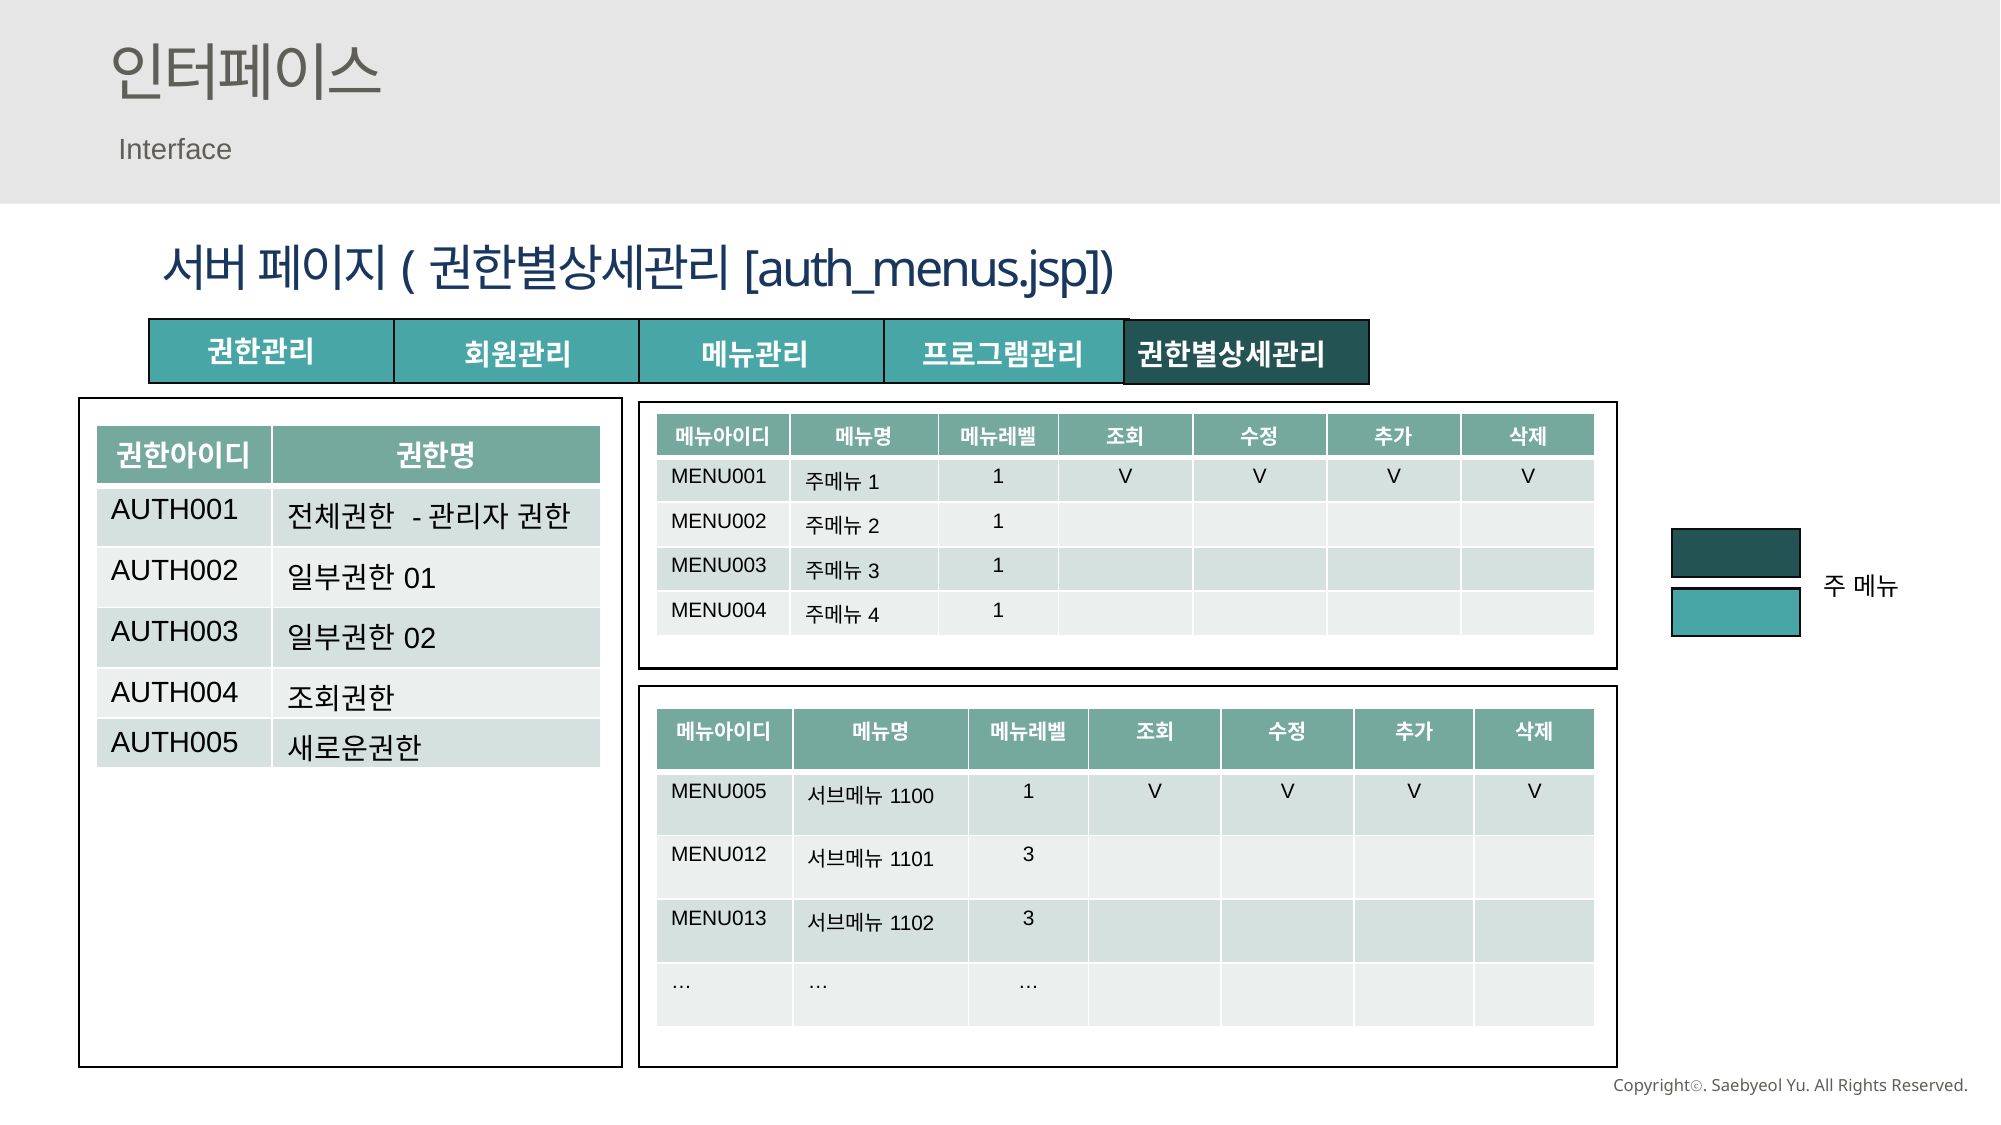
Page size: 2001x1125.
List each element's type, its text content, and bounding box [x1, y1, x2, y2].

table_cell 서브메뉴1101 [794, 836, 968, 898]
table_cell MENU001 [657, 460, 789, 501]
table_cell AUTH003 [97, 608, 271, 667]
table_header 메뉴아이디 [657, 709, 792, 769]
text_box [638, 318, 885, 384]
table_cell 일부권한01 [273, 548, 600, 607]
text_box 회원관리 [449, 328, 600, 379]
table_cell [1059, 548, 1192, 590]
table_header 삭제 [1462, 414, 1594, 455]
table_cell [1089, 900, 1220, 962]
table_cell [1089, 964, 1220, 1026]
table_header 메뉴아이디 [657, 414, 789, 455]
text_box 주 메뉴 [1808, 563, 2000, 608]
table_cell [1355, 964, 1473, 1026]
table_cell [1059, 503, 1192, 546]
table_cell [1475, 964, 1594, 1026]
table_cell [1194, 592, 1326, 635]
table_cell 일부권한02 [273, 608, 600, 667]
text_box [1123, 379, 1370, 385]
text_box 권한별상세관리 [1123, 328, 1384, 379]
table_cell [1328, 503, 1460, 546]
table_cell 주메뉴2 [791, 503, 938, 546]
text_box [1671, 528, 1801, 578]
table_cell 주메뉴4 [791, 592, 938, 635]
table_cell [1089, 836, 1220, 898]
table_cell V [1462, 460, 1594, 501]
table_cell 주메뉴3 [791, 548, 938, 590]
table_cell V [1355, 775, 1473, 835]
table_cell 주메뉴1 [791, 460, 938, 501]
table_header 메뉴명 [794, 709, 968, 769]
table_header 수정 [1194, 414, 1326, 455]
table_cell 1 [939, 460, 1058, 501]
table_header 추가 [1328, 414, 1460, 455]
table_cell [1222, 900, 1353, 962]
table_header 메뉴명 [791, 414, 938, 455]
table_header 메뉴레벨 [969, 709, 1088, 769]
text_box 권한관리 [192, 326, 343, 376]
table_cell … [794, 964, 968, 1026]
table_cell MENU012 [657, 836, 792, 898]
text_box [0, 0, 2000, 205]
table_cell V [1328, 460, 1460, 501]
text_box [1671, 587, 1801, 637]
table_header 조회 [1089, 709, 1220, 769]
table_cell V [1222, 775, 1353, 835]
table_cell [1222, 964, 1353, 1026]
table_cell 1 [939, 503, 1058, 546]
table_cell AUTH004 [97, 669, 271, 717]
table_cell … [657, 964, 792, 1026]
table_header 조회 [1059, 414, 1192, 455]
text_box [148, 318, 395, 384]
text_box [1123, 319, 1370, 328]
table_header 권한아이디 [97, 426, 271, 483]
table_cell 3 [969, 900, 1088, 962]
table_cell 1 [969, 775, 1088, 835]
text_box 인터페이스 [94, 25, 400, 116]
table_cell [1194, 503, 1326, 546]
table_cell 서브메뉴1102 [794, 900, 968, 962]
table_cell 3 [969, 836, 1088, 898]
table_cell MENU003 [657, 548, 789, 590]
table_cell [1462, 548, 1594, 590]
table_cell [1462, 503, 1594, 546]
table_cell V [1059, 460, 1192, 501]
table_cell [1328, 548, 1460, 590]
text_box [638, 685, 1618, 1068]
table_header 메뉴레벨 [939, 414, 1058, 455]
text_box [885, 318, 1130, 384]
table_cell [1475, 900, 1594, 962]
table_cell 전체권한 -관리자 권한 [273, 489, 600, 546]
table_cell [1462, 592, 1594, 635]
table_cell V [1194, 460, 1326, 501]
table_cell [1059, 592, 1192, 635]
table_cell V [1475, 775, 1594, 835]
table_cell … [969, 964, 1088, 1026]
table_cell MENU013 [657, 900, 792, 962]
text_box 서버 페이지(권한별상세관리[auth_menus.jsp]) [146, 229, 1130, 304]
table_cell [1355, 900, 1473, 962]
table_header 권한명 [273, 426, 600, 483]
table_cell 새로운권한 [273, 719, 600, 767]
table_cell 1 [939, 548, 1058, 590]
text_box [638, 401, 1618, 670]
table_cell MENU005 [657, 775, 792, 835]
table_header 추가 [1355, 709, 1473, 769]
table_cell 조회권한 [273, 669, 600, 717]
table_cell AUTH001 [97, 489, 271, 546]
table_cell V [1089, 775, 1220, 835]
table_header 삭제 [1475, 709, 1594, 769]
text_box 프로그램관리 [907, 329, 1123, 379]
text_box 메뉴관리 [686, 329, 837, 379]
table_cell [1475, 836, 1594, 898]
table_cell MENU002 [657, 503, 789, 546]
text_box [78, 397, 623, 1068]
text_box [395, 318, 638, 384]
table_header 수정 [1222, 709, 1353, 769]
table_cell MENU004 [657, 592, 789, 635]
table_cell [1222, 836, 1353, 898]
text_box Interface [103, 123, 248, 173]
table_cell [1328, 592, 1460, 635]
table_cell AUTH002 [97, 548, 271, 607]
table_cell [1194, 548, 1326, 590]
table_cell 1 [939, 592, 1058, 635]
table_cell AUTH005 [97, 719, 271, 767]
table_cell [1355, 836, 1473, 898]
table_cell 서브메뉴1100 [794, 775, 968, 835]
